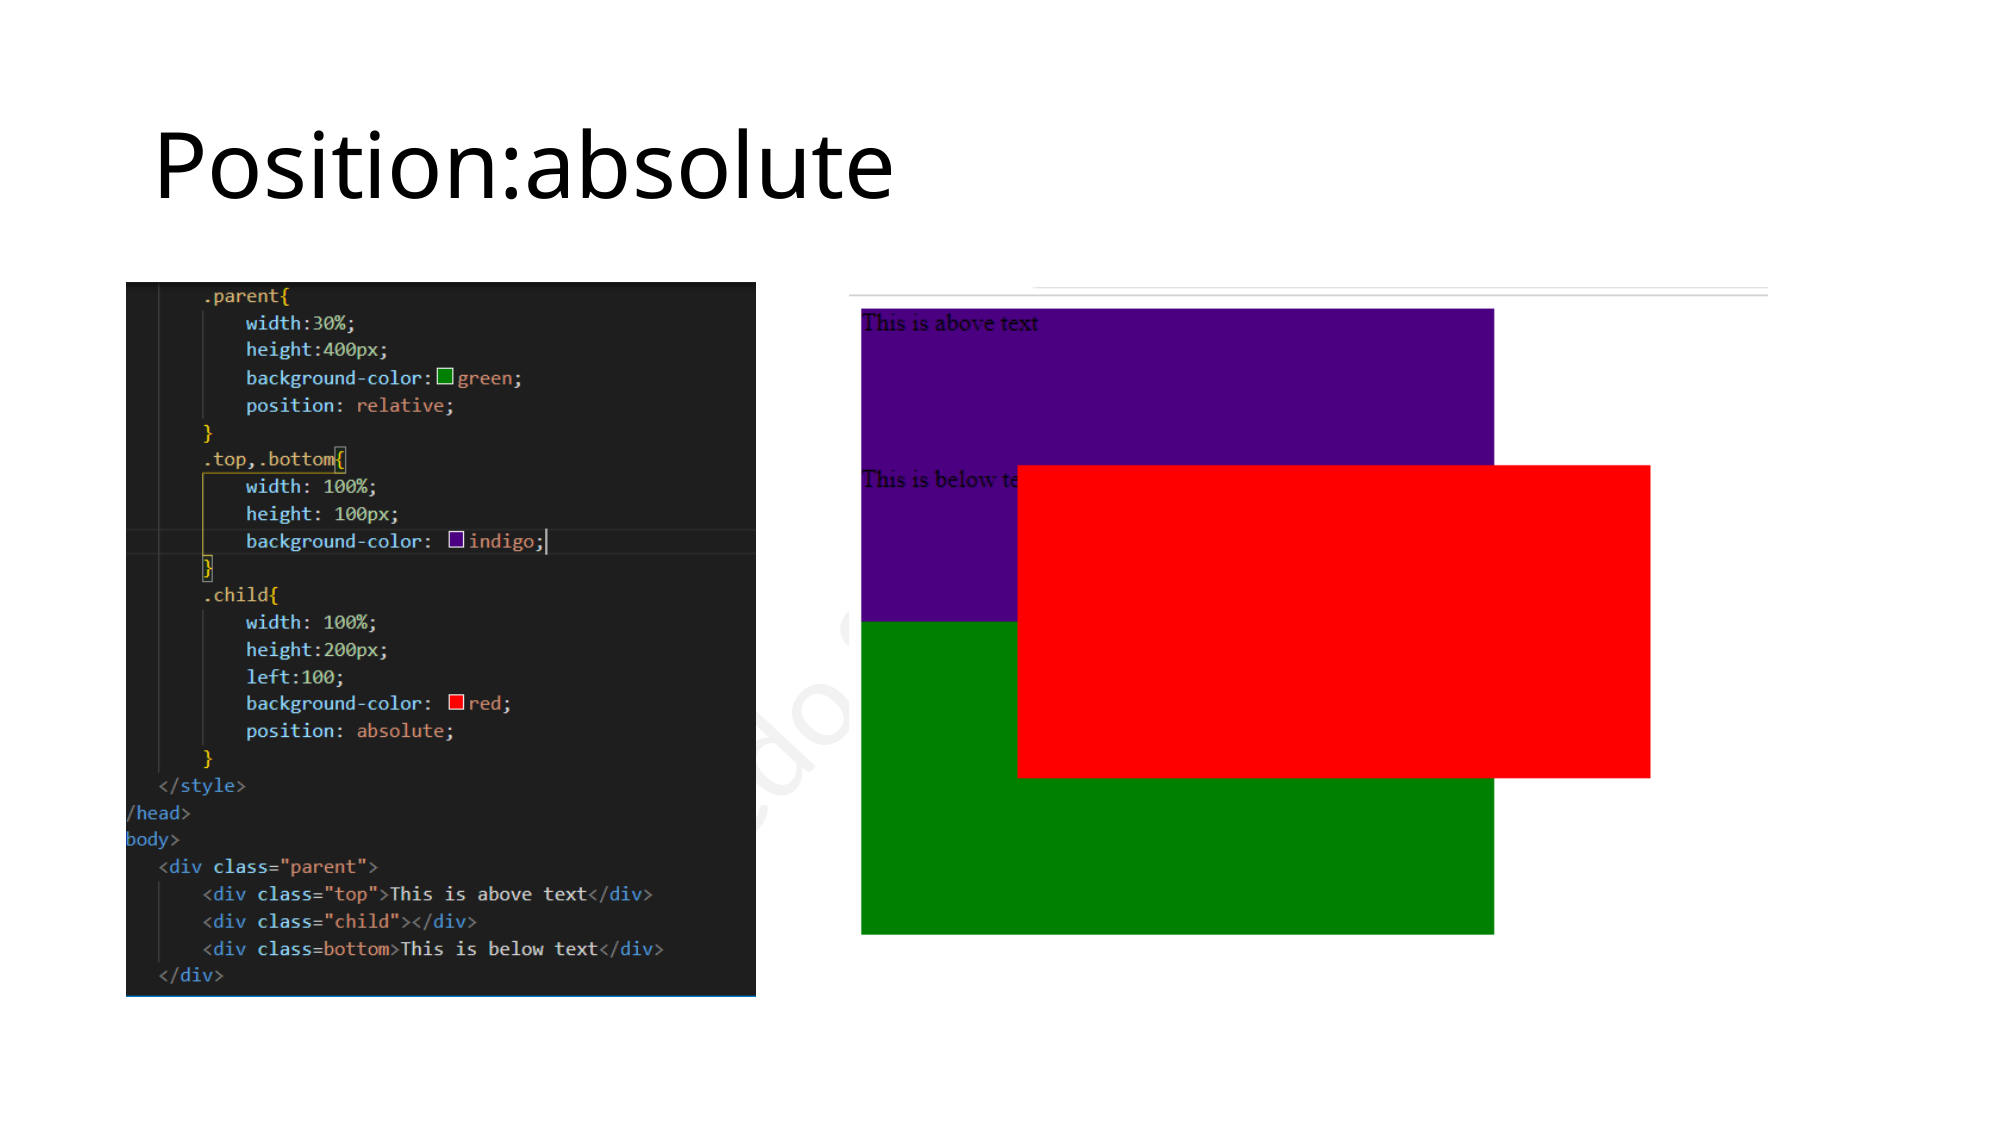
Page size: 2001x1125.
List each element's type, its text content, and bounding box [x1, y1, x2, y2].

picture [849, 287, 1768, 1018]
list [125, 282, 756, 997]
title Position:absolute [137, 59, 1863, 278]
